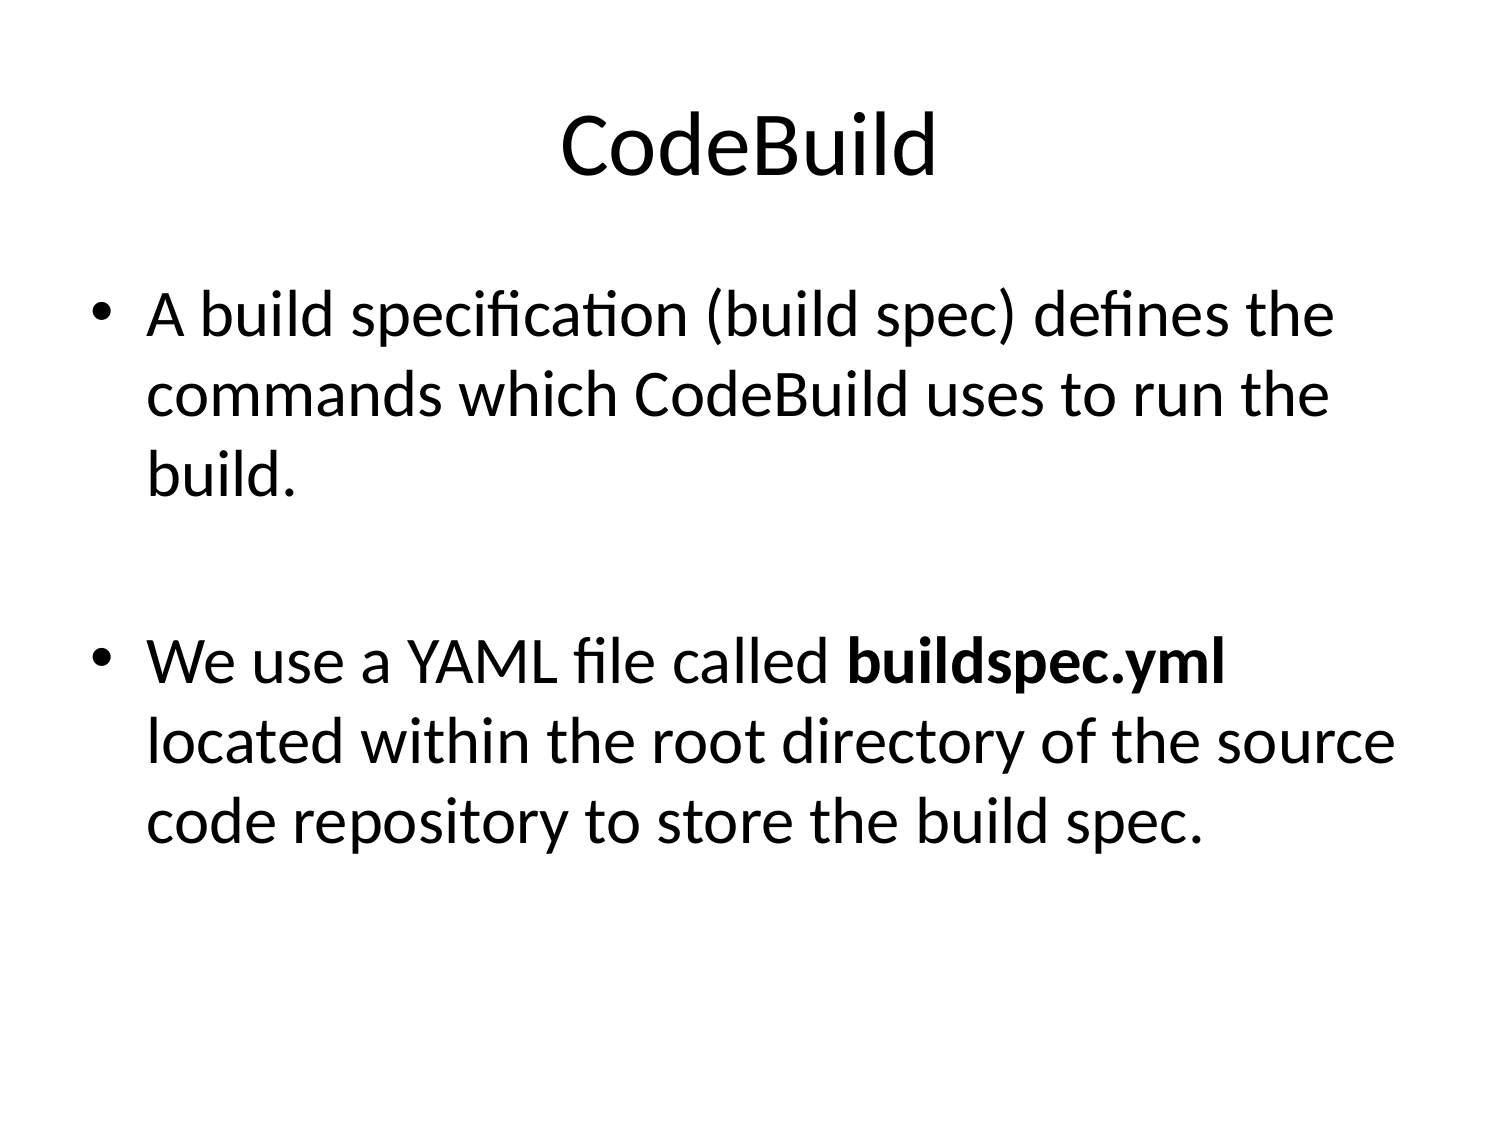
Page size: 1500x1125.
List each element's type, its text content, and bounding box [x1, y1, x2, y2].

title CodeBuild [75, 45, 1425, 233]
list A build specification (build spec) defines the commands which CodeBuild uses to run the build. We use a YAML file called buildspec.yml located within the root directory of the source code repository to store the build spec. [75, 262, 1425, 1005]
